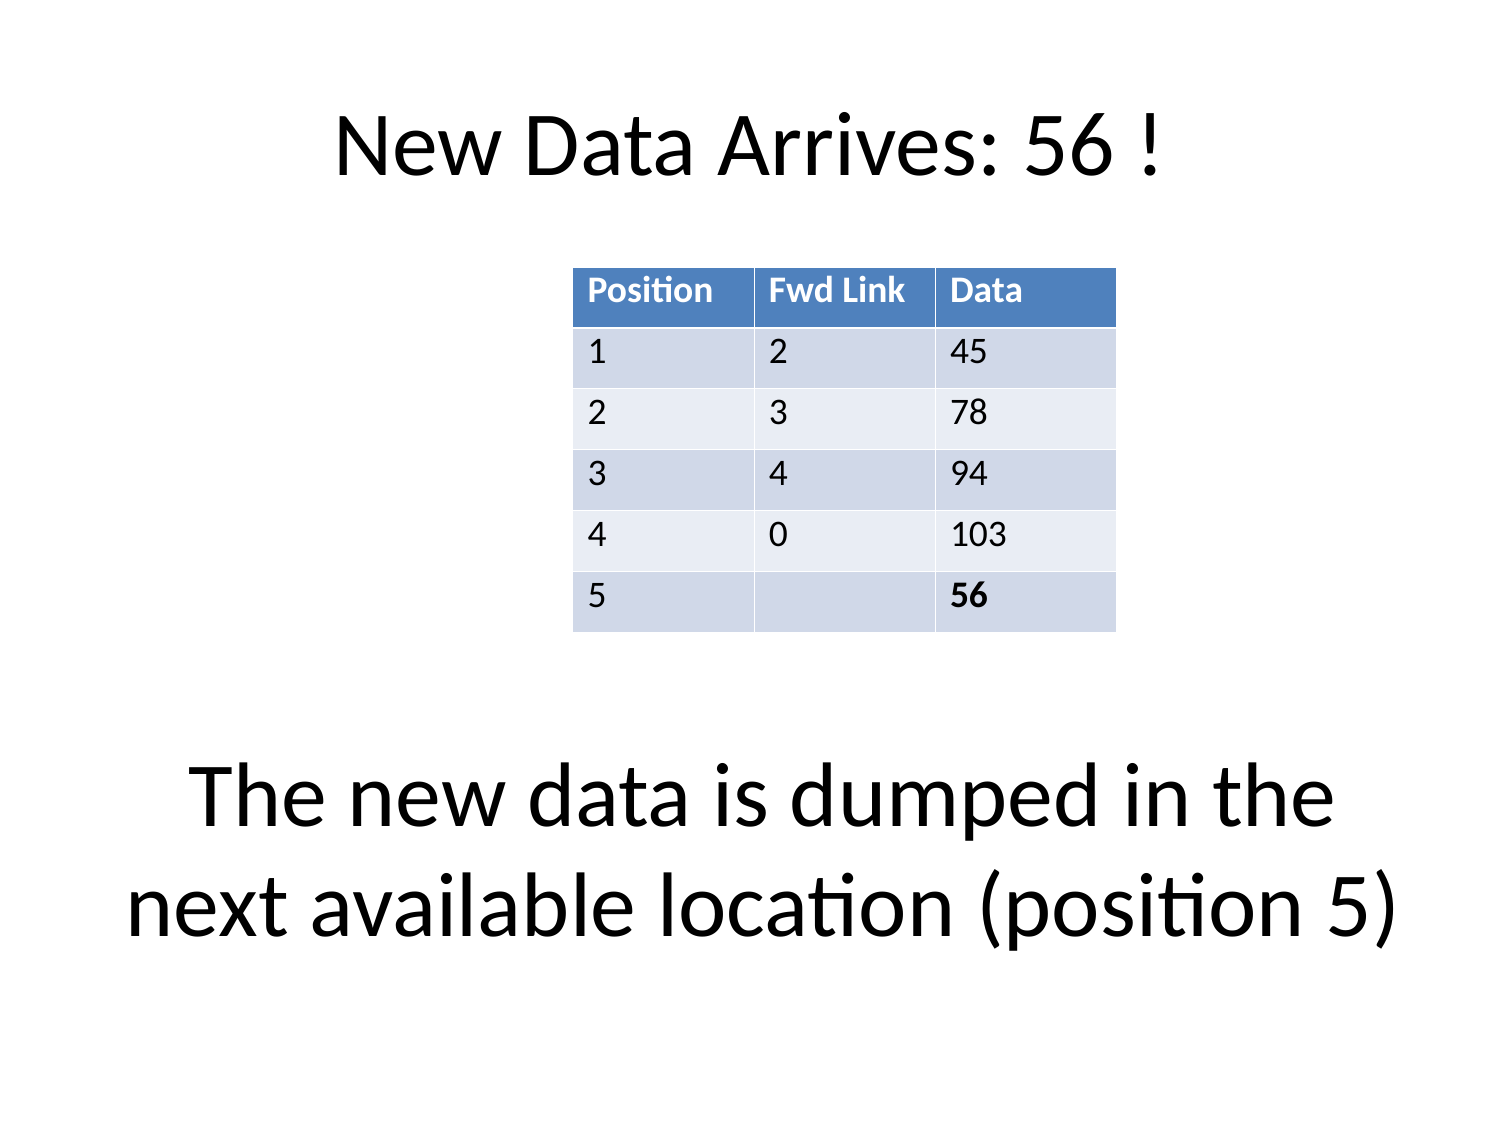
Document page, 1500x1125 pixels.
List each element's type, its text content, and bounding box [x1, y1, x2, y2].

table_cell 4 [755, 450, 935, 510]
table_cell 3 [755, 389, 935, 449]
table_cell 3 [573, 450, 754, 510]
table_cell 78 [936, 389, 1116, 449]
table_cell 5 [573, 572, 754, 632]
table_header Position [573, 268, 754, 327]
table_cell 4 [573, 511, 754, 571]
table_header Fwd Link [755, 268, 935, 327]
table_cell 103 [936, 511, 1116, 571]
table_cell 94 [936, 450, 1116, 510]
table_cell 0 [755, 511, 935, 571]
table_header Data [936, 268, 1116, 327]
table_cell 2 [573, 389, 754, 449]
table_cell 1 [573, 329, 754, 388]
table_cell 45 [936, 329, 1116, 388]
table_cell [755, 572, 935, 632]
table_cell 56 [936, 572, 1116, 632]
text_box The new data is dumped in the next available location (position 5) [88, 751, 1439, 939]
table_cell 2 [755, 329, 935, 388]
title New Data Arrives: 56 ! [75, 45, 1425, 233]
